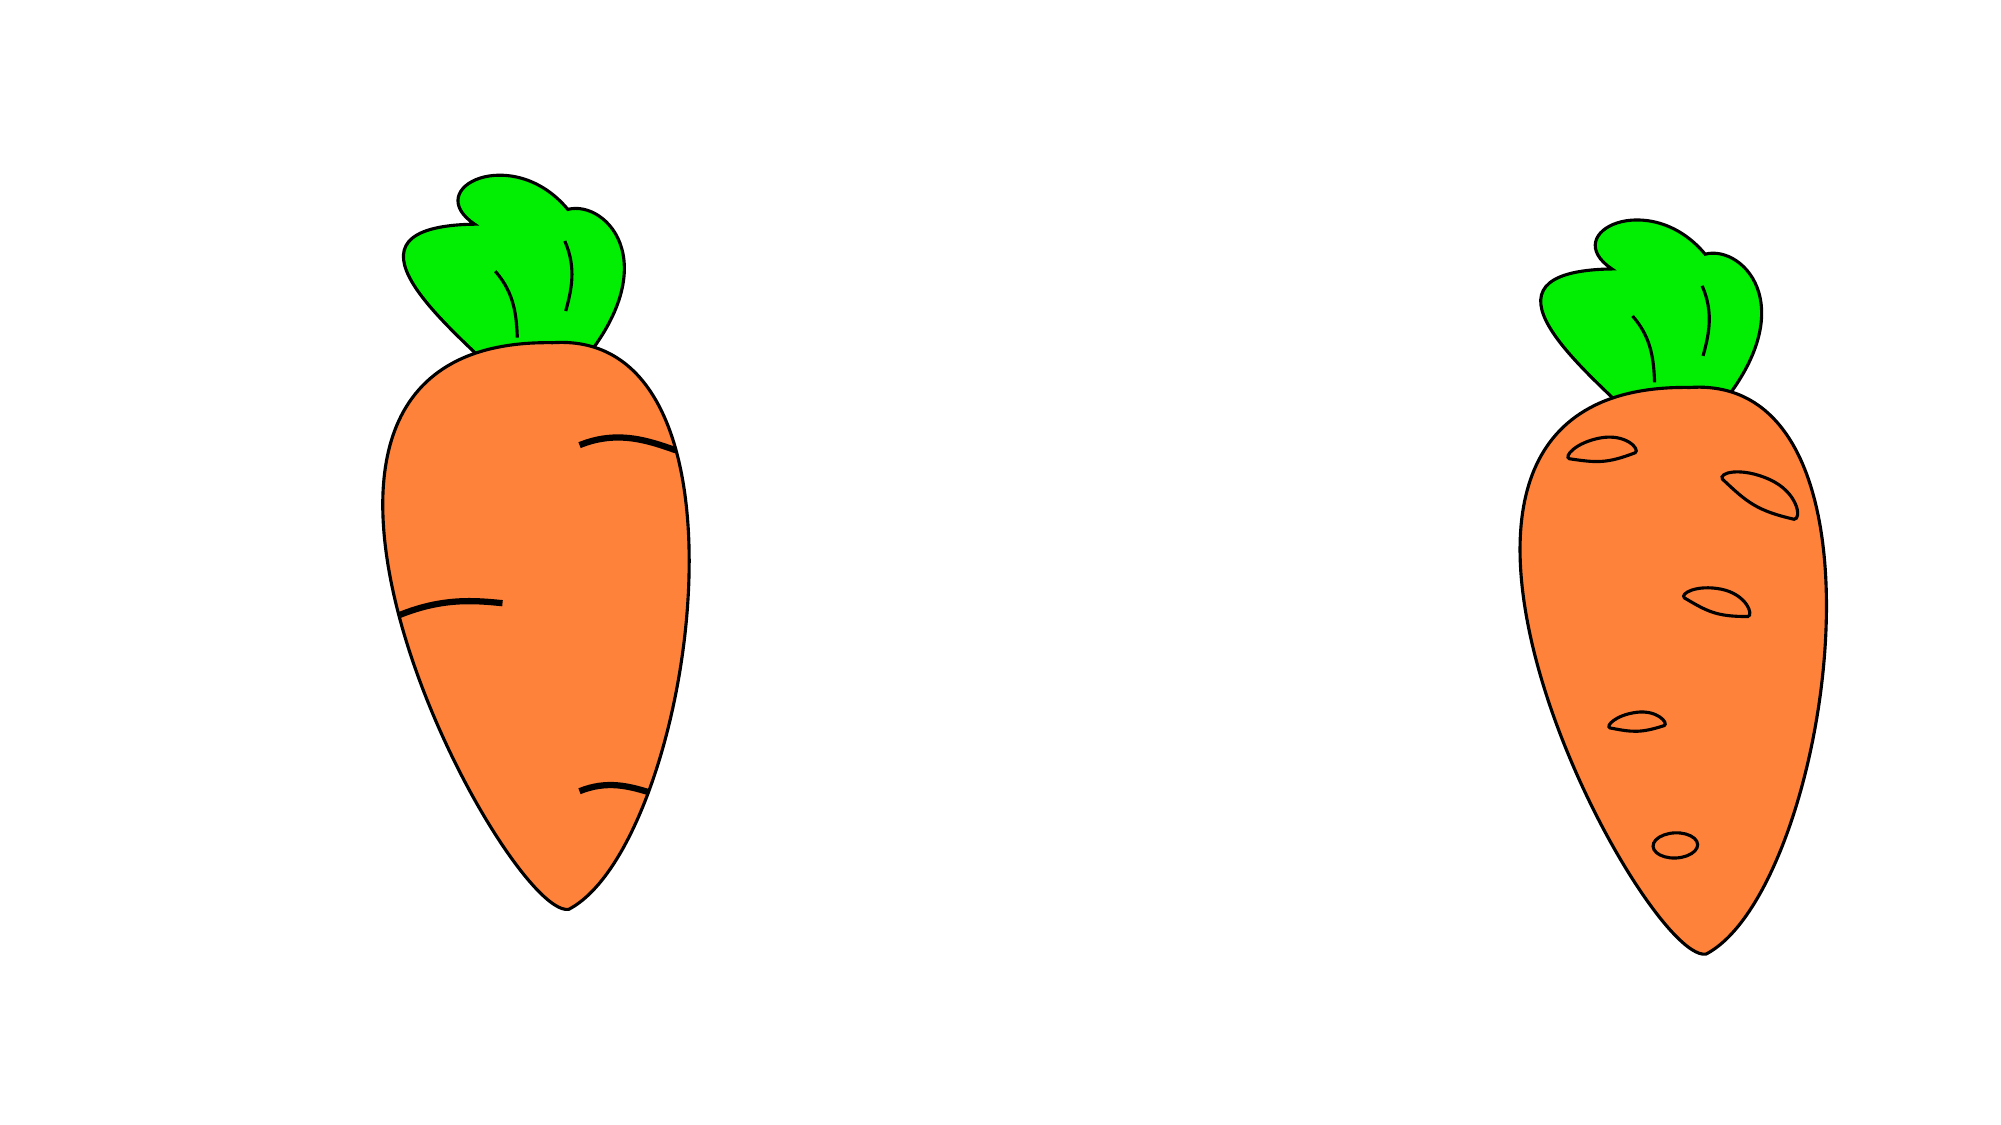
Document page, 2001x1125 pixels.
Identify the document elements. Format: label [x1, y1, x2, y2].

text_box [183, 353, 905, 732]
text_box [1320, 397, 2000, 777]
